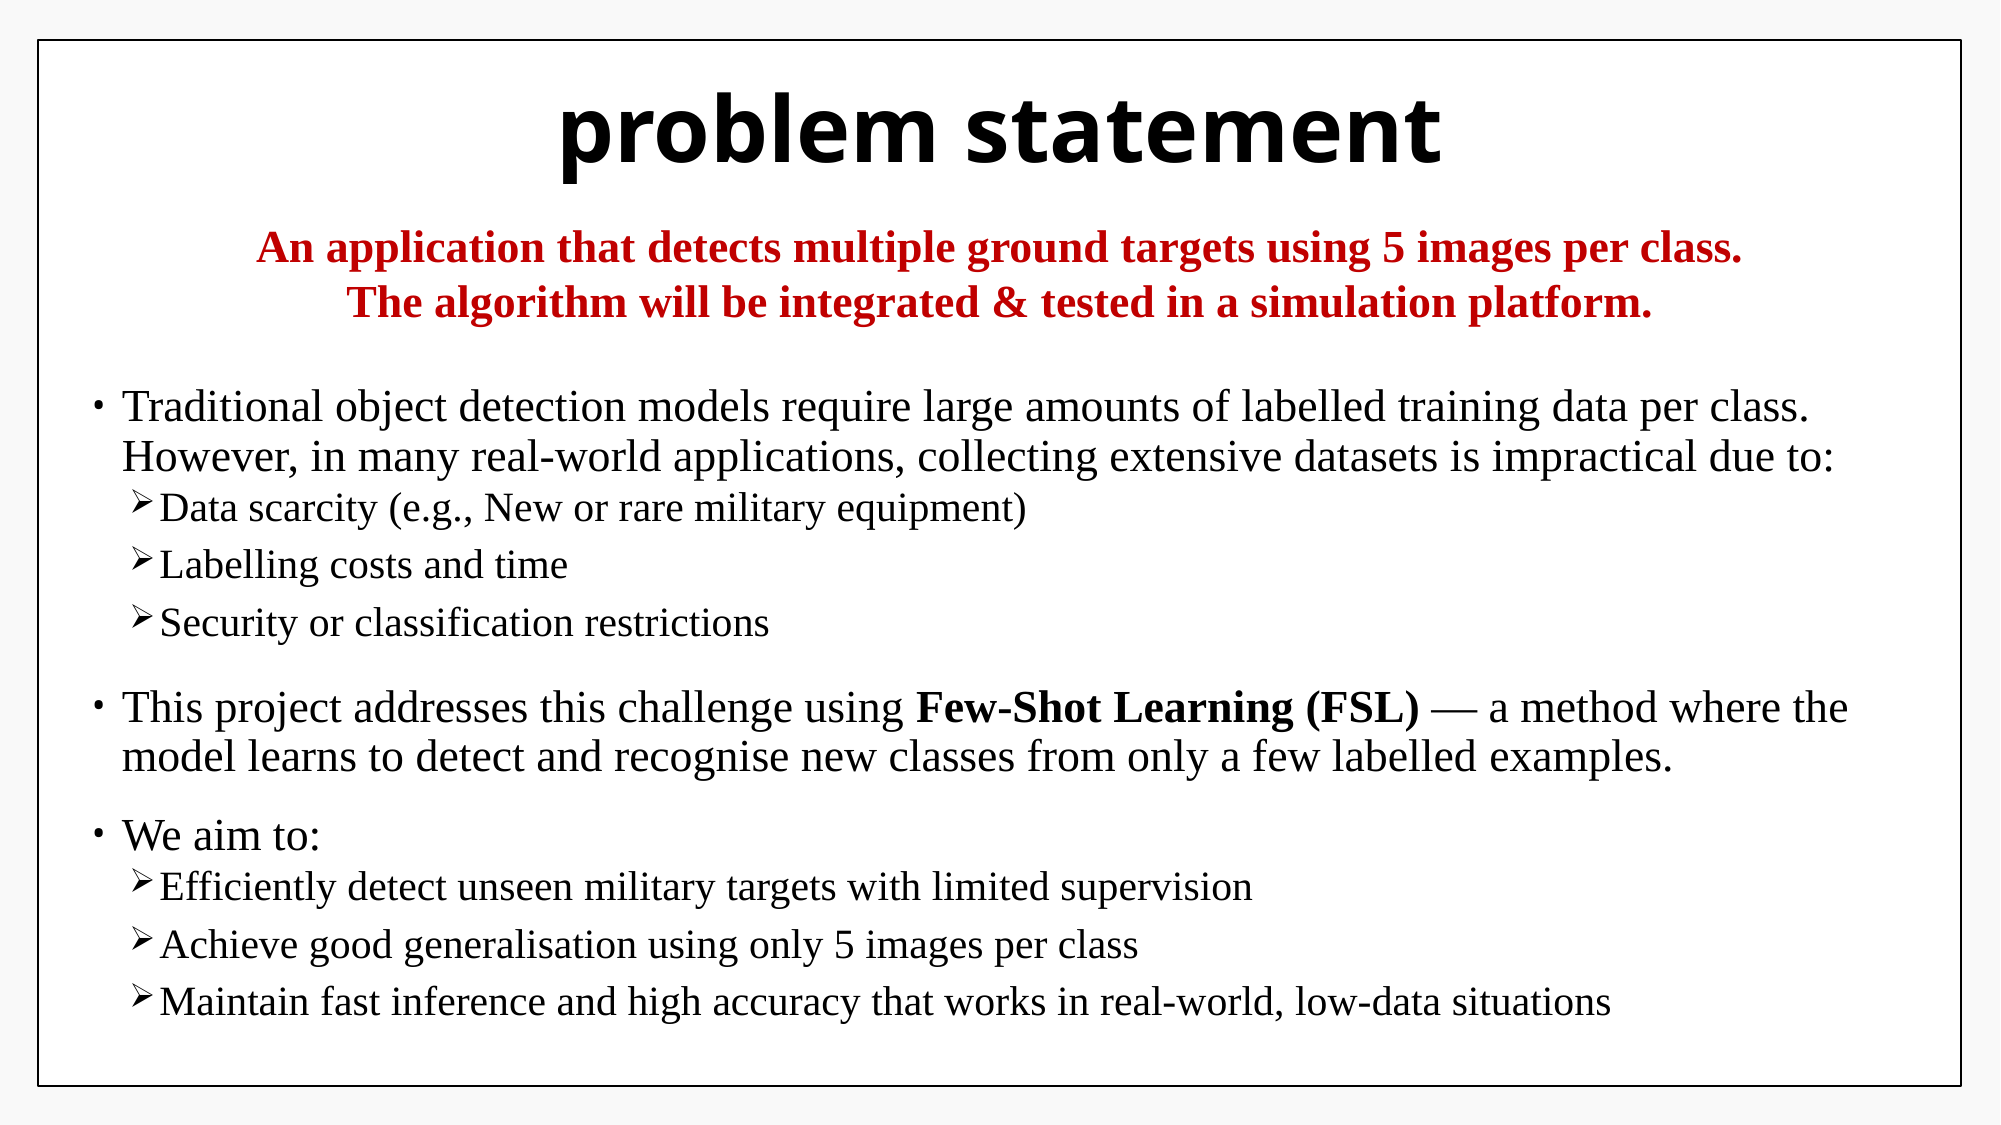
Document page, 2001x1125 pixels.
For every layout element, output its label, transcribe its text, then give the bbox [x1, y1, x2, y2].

list Traditional object detection models require large amounts of labelled training data per class. However, in many real-world applications, collecting extensive datasets is impractical due to: Data scarcity (e.g., New or rare military equipment) Labelling costs and time Security or classification restrictions This project addresses this challenge using Few-Shot Learning (FSL) — a method where the model learns to detect and recognise new classes from only a few labelled examples. We aim to: Efficiently detect unseen military targets with limited supervision Achieve good generalisation using only 5 images per class Maintain fast inference and high accuracy that works in real-world, low-data situations [69, 374, 1931, 1049]
text_box An application that detects multiple ground targets using 5 images per class. The algorithm will be integrated & tested in a simulation platform. [87, 209, 1912, 335]
title problem statement [72, 56, 1928, 210]
